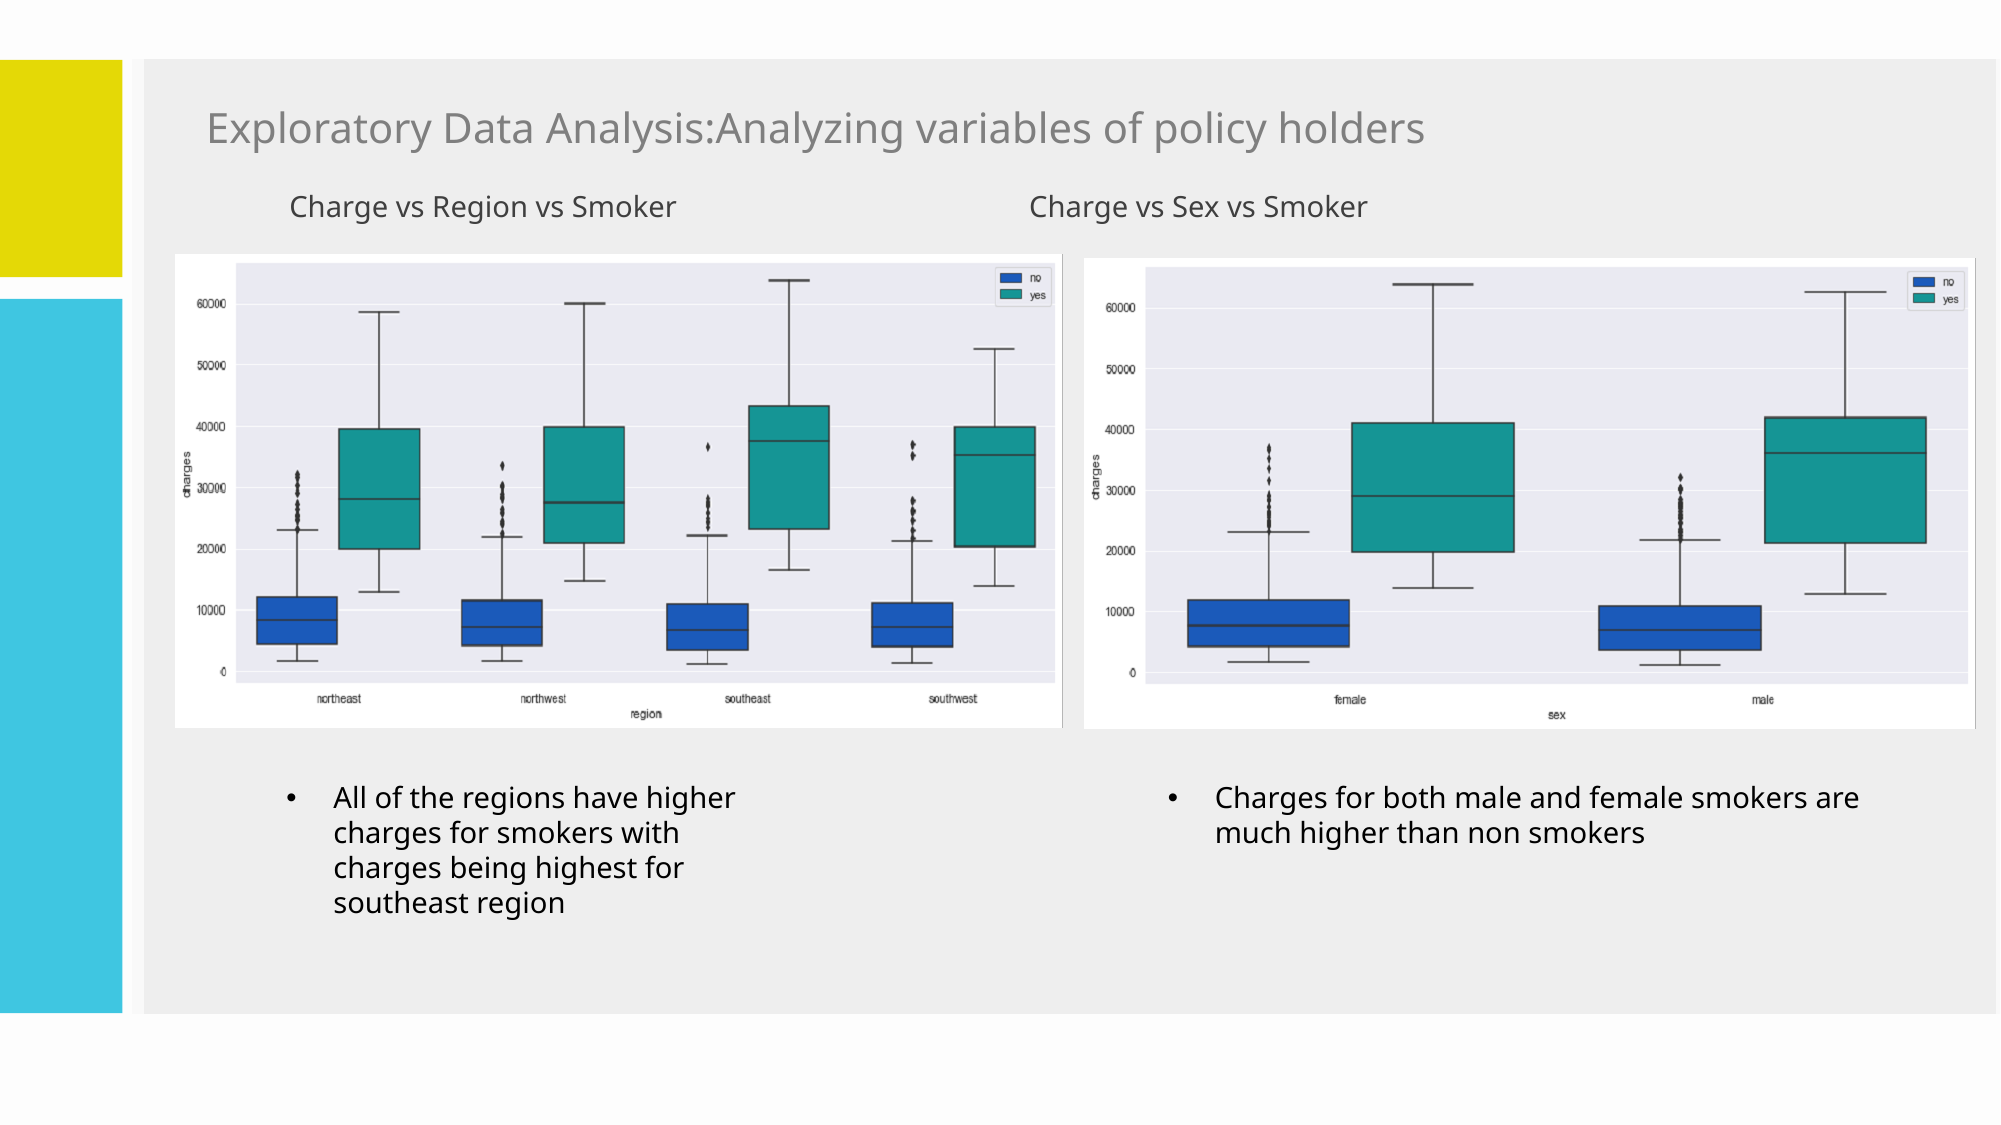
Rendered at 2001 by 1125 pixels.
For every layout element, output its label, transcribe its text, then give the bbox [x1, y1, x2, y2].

picture [175, 254, 1063, 730]
title Exploratory Data Analysis:Analyzing variables of policy holders [190, 146, 1858, 185]
text_box All of the regions have higher charges for smokers with charges being highest for southeast region [271, 771, 807, 927]
list Charge vs Region vs Smoker Charge vs Sex vs Smoker [154, 185, 2000, 1014]
text_box Charges for both male and female smokers are much higher than non smokers [1153, 771, 1880, 892]
picture [110, 59, 2001, 1014]
picture [1084, 258, 1976, 730]
